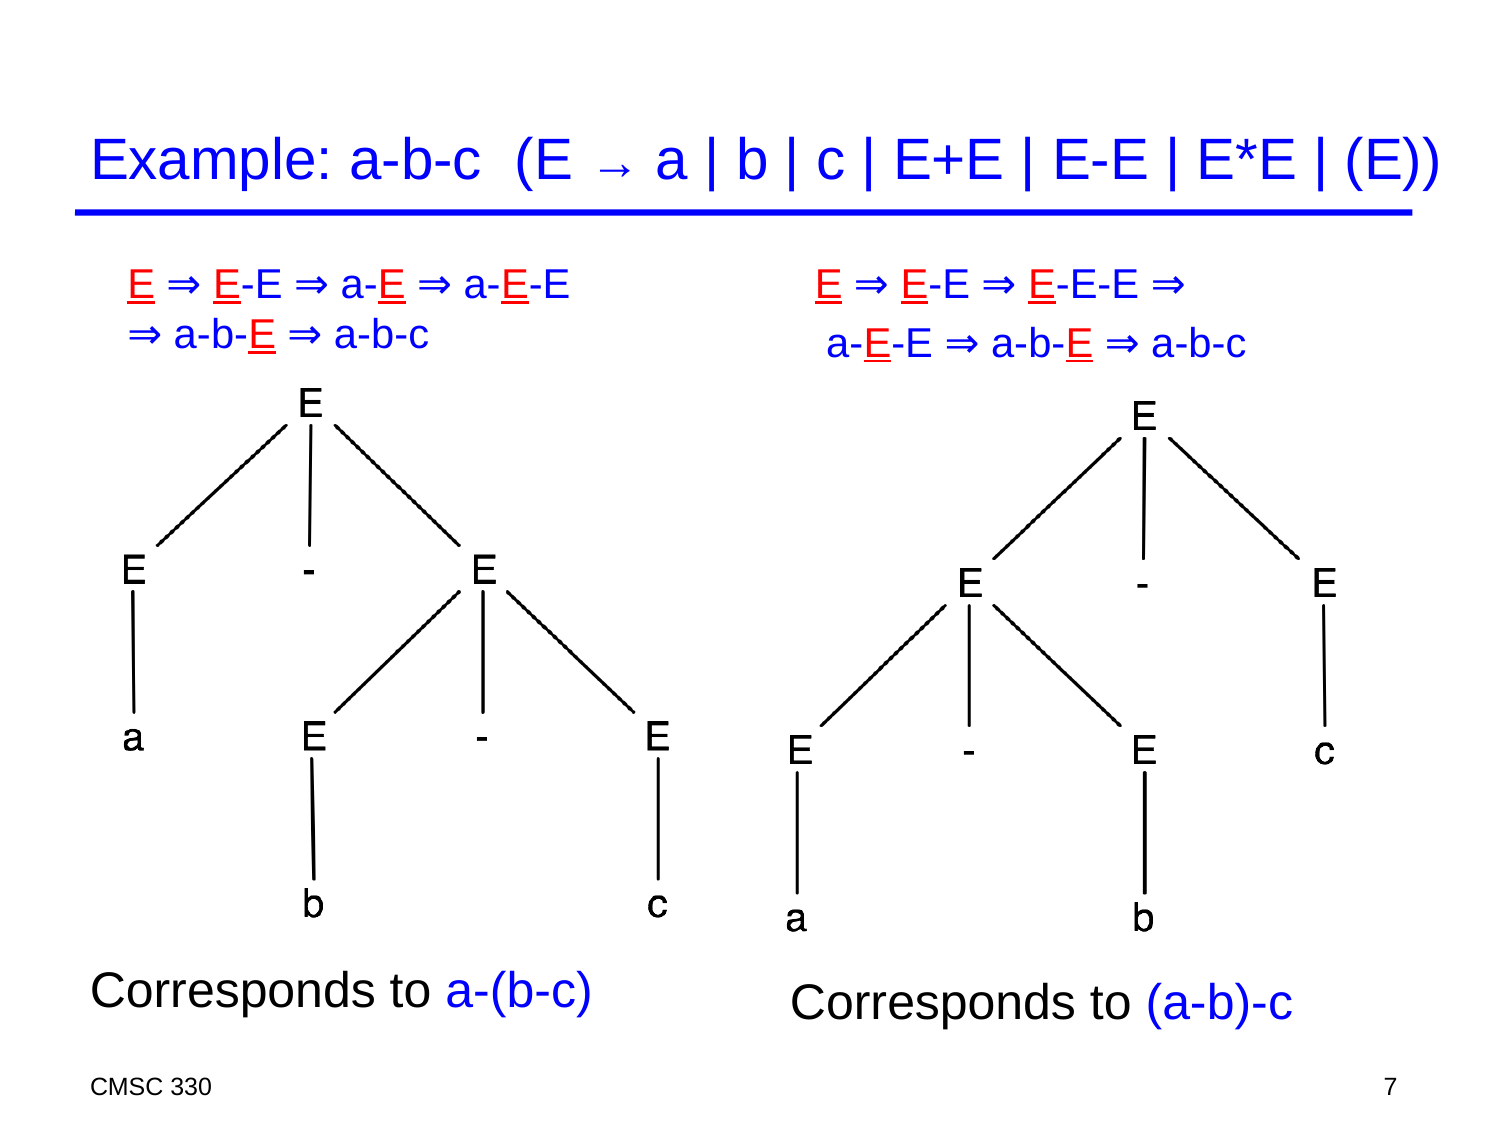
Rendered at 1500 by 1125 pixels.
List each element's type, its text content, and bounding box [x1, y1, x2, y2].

picture [99, 374, 693, 931]
text_box Corresponds to a-(b-c) [74, 949, 608, 1025]
footer CMSC 330 [74, 1062, 988, 1101]
slide_number 7 [1099, 1062, 1413, 1101]
picture [762, 387, 1360, 945]
text_box Corresponds to (a-b)-c [775, 962, 1309, 1038]
title Example: a-b-c (E → a | b | c | E+E | E-E | E*E | (E)) [74, 99, 1463, 213]
text_box E ⇒ E-E ⇒ E-E-E ⇒ a-E-E ⇒ a-b-E ⇒ a-b-c [799, 249, 1388, 374]
text_box E ⇒ E-E ⇒ a-E ⇒ a-E-E ⇒ a-b-E ⇒ a-b-c [112, 249, 613, 365]
